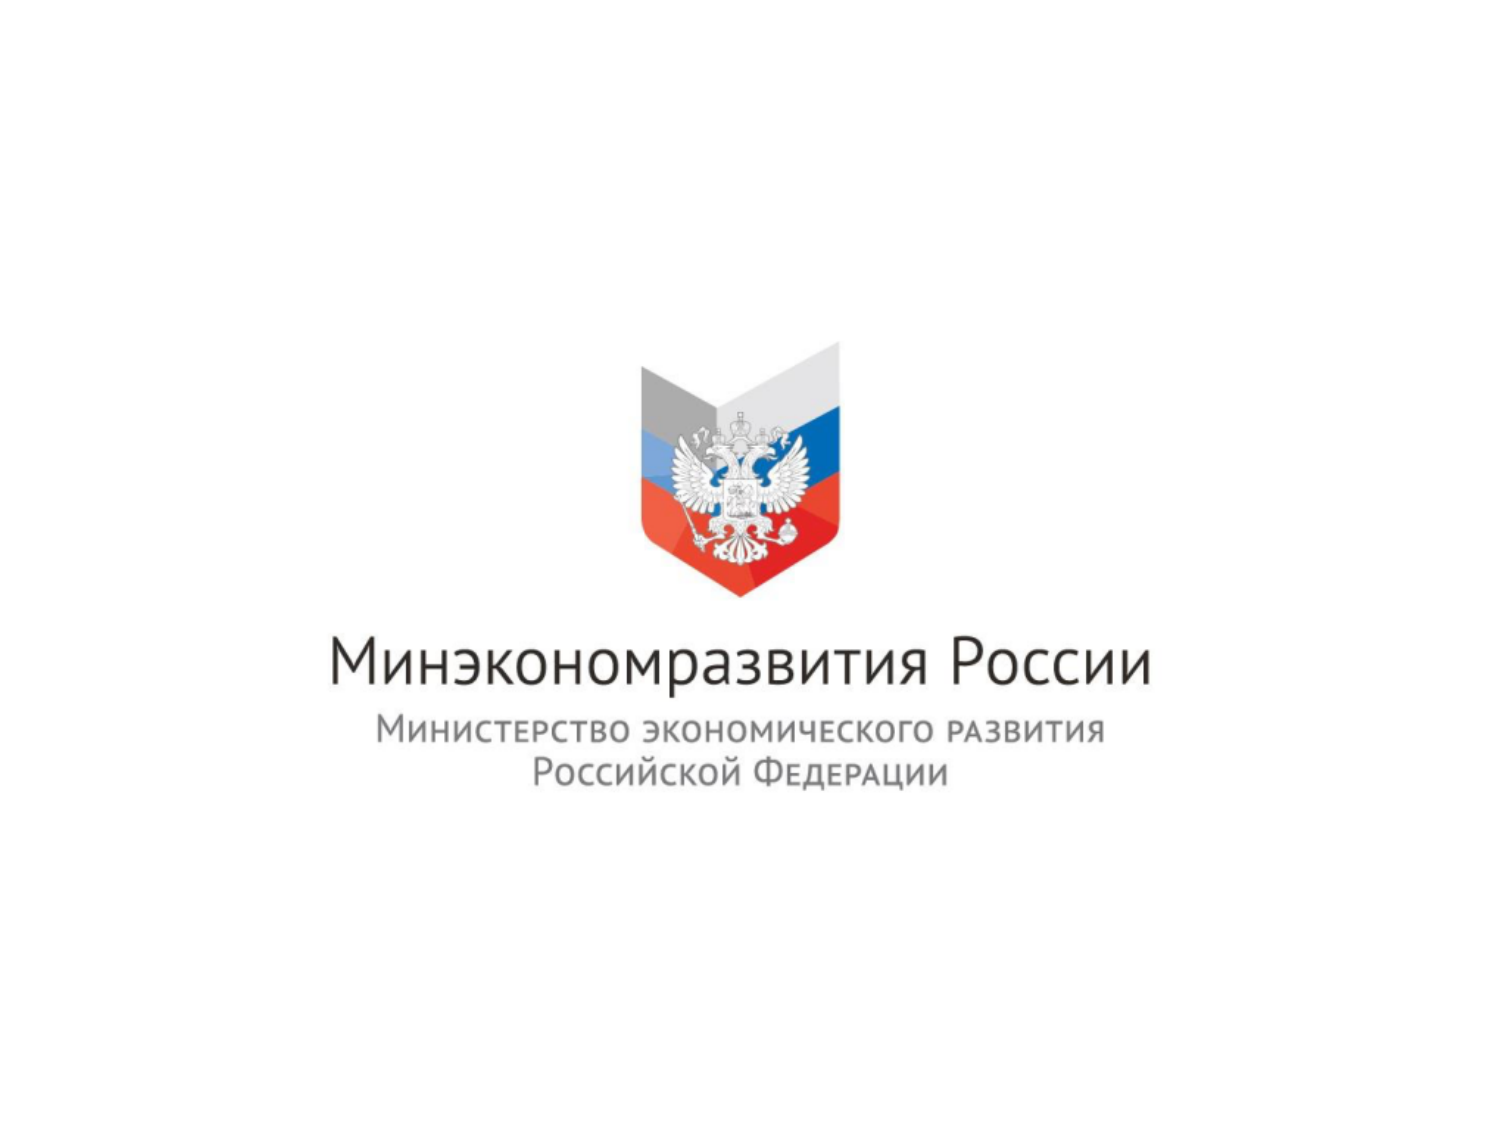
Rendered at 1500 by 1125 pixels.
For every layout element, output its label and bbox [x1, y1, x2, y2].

picture [77, 166, 1423, 959]
